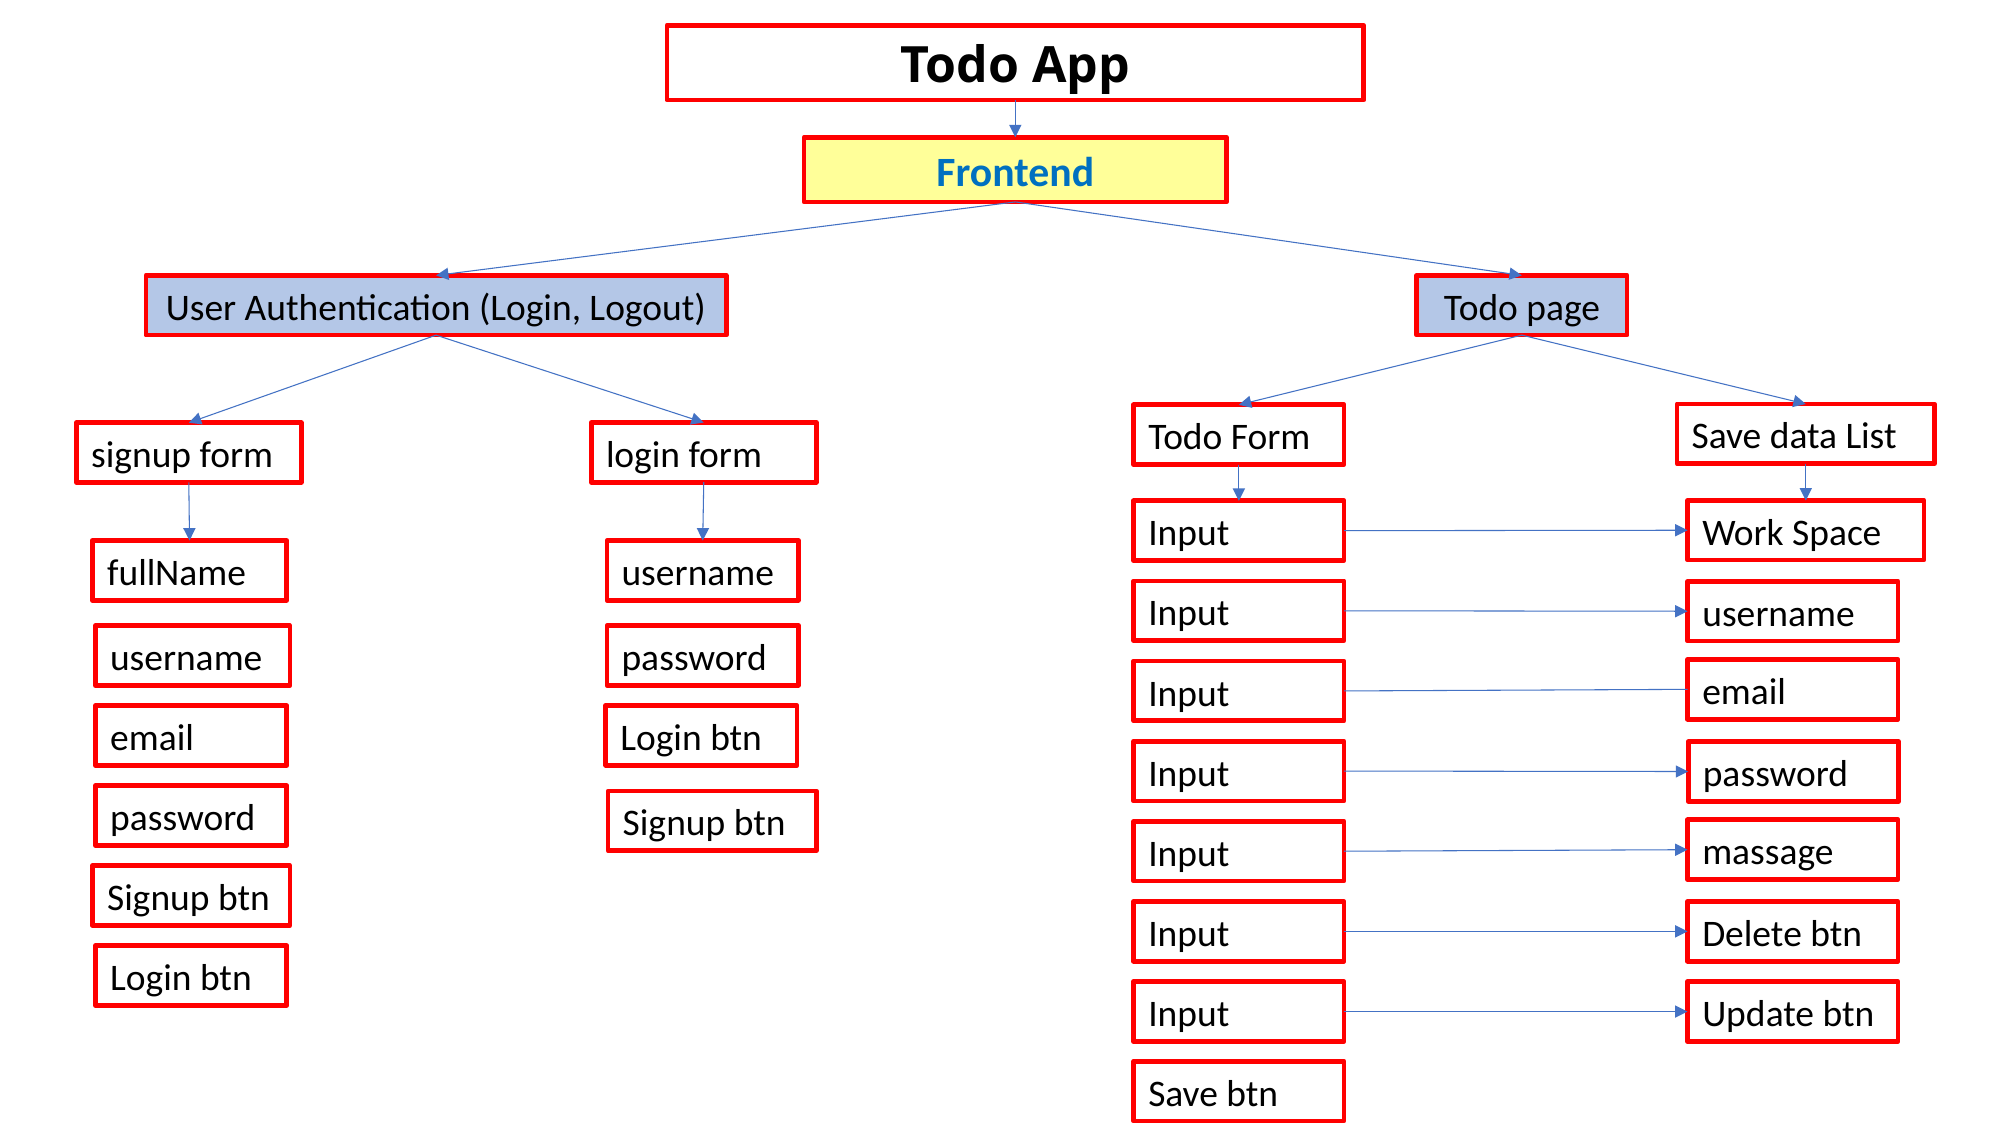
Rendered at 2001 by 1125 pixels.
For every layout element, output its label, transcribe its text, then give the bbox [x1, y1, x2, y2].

text_box Todo App [666, 25, 1364, 101]
text_box Work Space [1687, 500, 1925, 561]
text_box signup form [76, 422, 302, 483]
text_box Input [1133, 901, 1345, 962]
text_box Todo Form [1133, 404, 1345, 465]
text_box Signup btn [92, 865, 290, 926]
text_box Input [1133, 821, 1345, 882]
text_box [436, 202, 1015, 276]
text_box Save btn [1133, 1061, 1345, 1121]
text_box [188, 335, 436, 423]
text_box Input [1133, 500, 1345, 561]
text_box email [95, 705, 287, 766]
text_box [1521, 335, 1806, 404]
text_box Signup btn [608, 791, 817, 851]
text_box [1015, 202, 1522, 276]
text_box Frontend [804, 137, 1227, 202]
text_box username [95, 625, 290, 686]
text_box Update btn [1687, 981, 1899, 1042]
text_box username [1687, 581, 1899, 642]
text_box massage [1687, 819, 1899, 880]
text_box email [1687, 659, 1899, 720]
text_box password [1688, 741, 1899, 802]
text_box password [606, 625, 799, 686]
text_box username [606, 540, 799, 601]
text_box login form [591, 422, 817, 483]
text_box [1238, 335, 1522, 405]
text_box fullName [92, 540, 287, 601]
text_box Input [1133, 741, 1345, 801]
text_box Todo page [1416, 275, 1628, 335]
text_box Delete btn [1687, 901, 1899, 962]
text_box Login btn [95, 945, 287, 1006]
text_box Input [1133, 580, 1345, 641]
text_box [436, 335, 704, 423]
text_box password [95, 785, 287, 846]
text_box Save data List [1676, 403, 1935, 464]
text_box Login btn [605, 705, 798, 766]
text_box User Authentication (Login, Logout) [145, 275, 727, 336]
text_box Input [1133, 661, 1345, 721]
text_box Input [1133, 981, 1345, 1042]
